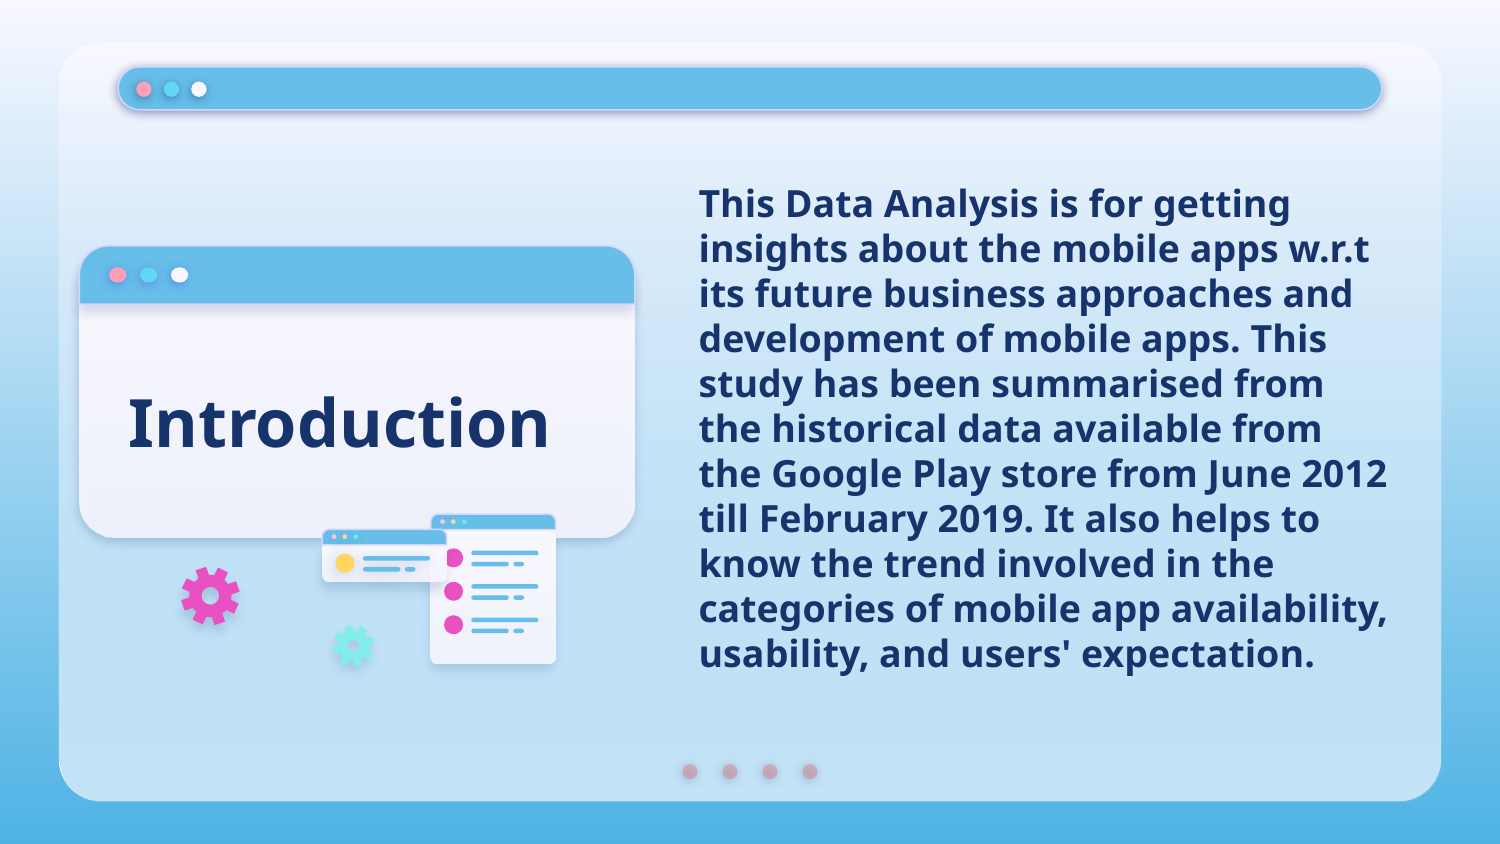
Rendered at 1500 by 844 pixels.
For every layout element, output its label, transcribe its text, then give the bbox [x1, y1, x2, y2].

text_box [181, 566, 240, 626]
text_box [78, 245, 635, 538]
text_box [321, 513, 556, 664]
text_box This Data Analysis is for getting insights about the mobile apps w.r.t its future business approaches and development of mobile apps. This study has been summarised from the historical data available from the Google Play store from June 2012 till February 2019. It also helps to know the trend involved in the categories of mobile app availability, usability, and users' expectation. [660, 172, 1404, 723]
